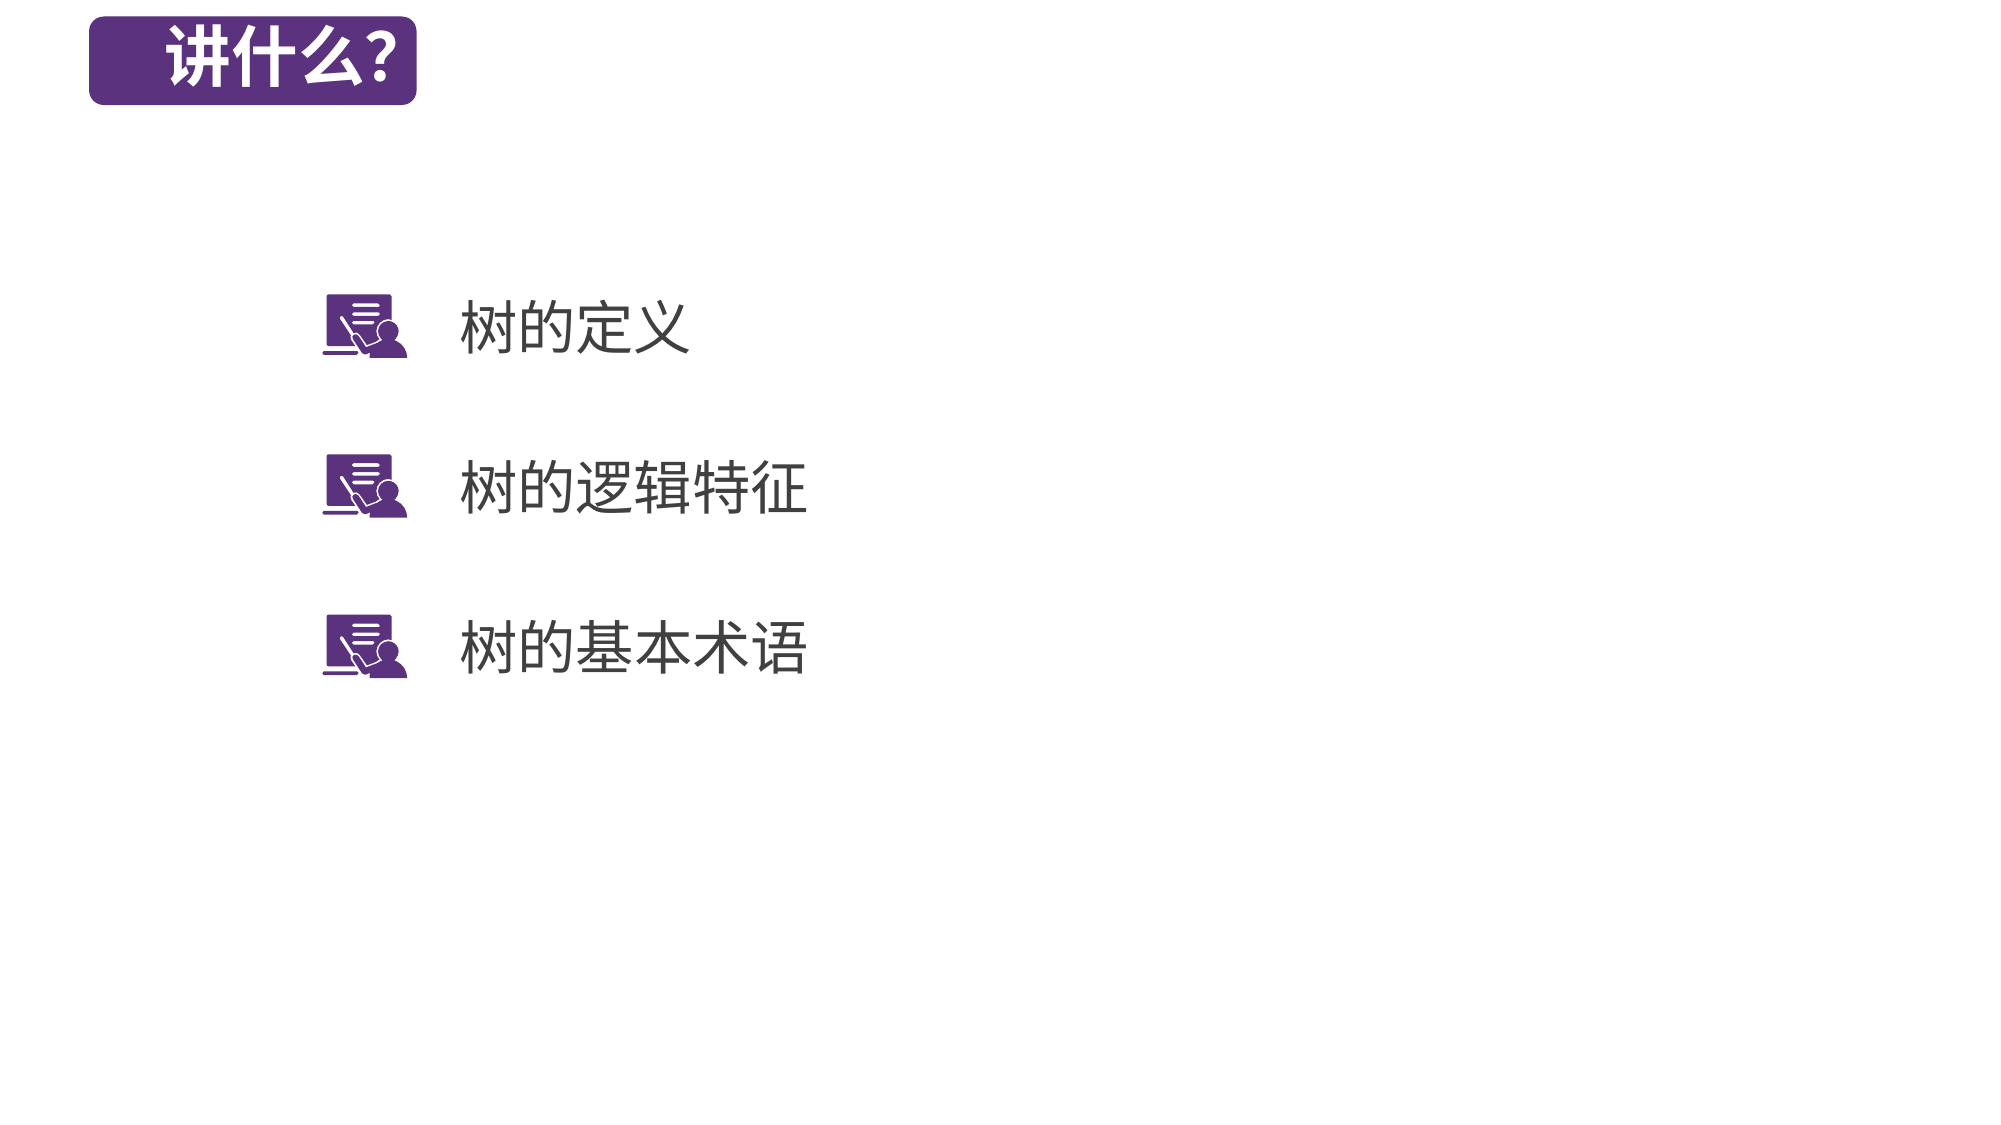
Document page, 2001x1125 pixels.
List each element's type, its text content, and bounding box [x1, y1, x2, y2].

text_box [322, 454, 408, 518]
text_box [322, 294, 408, 358]
text_box 讲什么？ [122, 7, 408, 103]
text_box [322, 614, 408, 679]
text_box [88, 15, 418, 107]
text_box 树的定义 [444, 283, 1071, 369]
text_box 树的逻辑特征 [444, 443, 1071, 529]
text_box 树的基本术语 [444, 603, 1310, 689]
